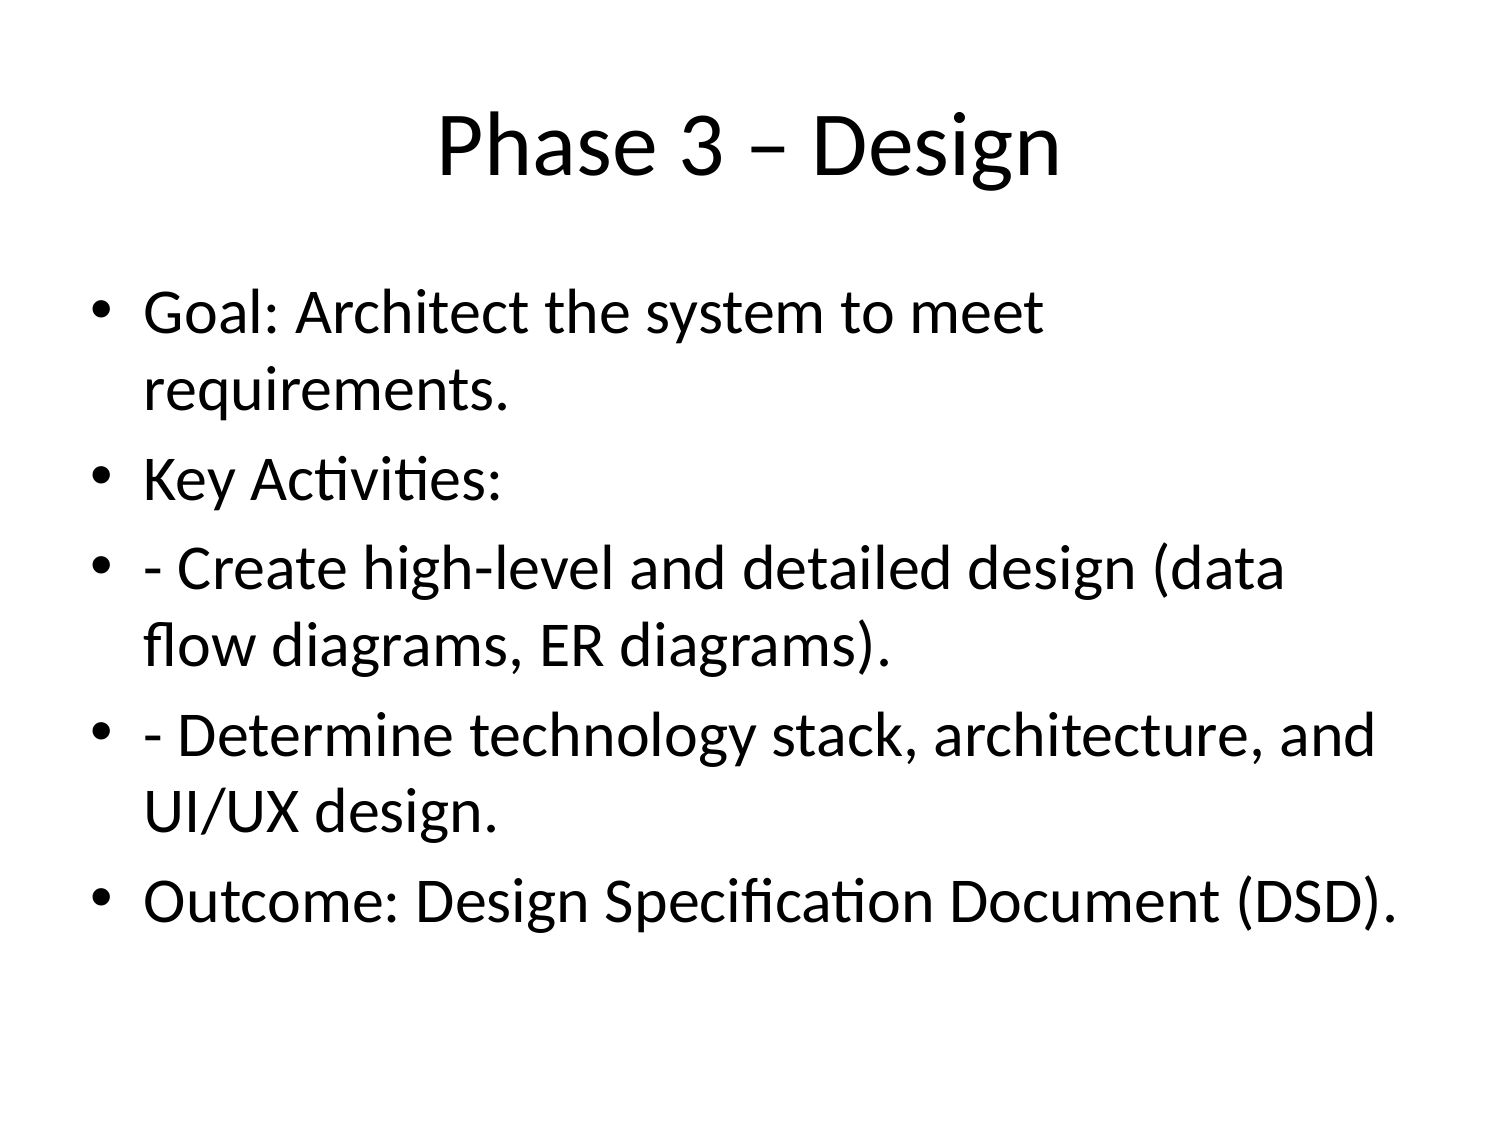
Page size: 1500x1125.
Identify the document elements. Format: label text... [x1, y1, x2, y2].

title Phase 3 – Design [75, 45, 1425, 233]
list Goal: Architect the system to meet requirements. Key Activities: - Create high-level and detailed design (data flow diagrams, ER diagrams). - Determine technology stack, architecture, and UI/UX design. Outcome: Design Specification Document (DSD). [75, 262, 1425, 1005]
